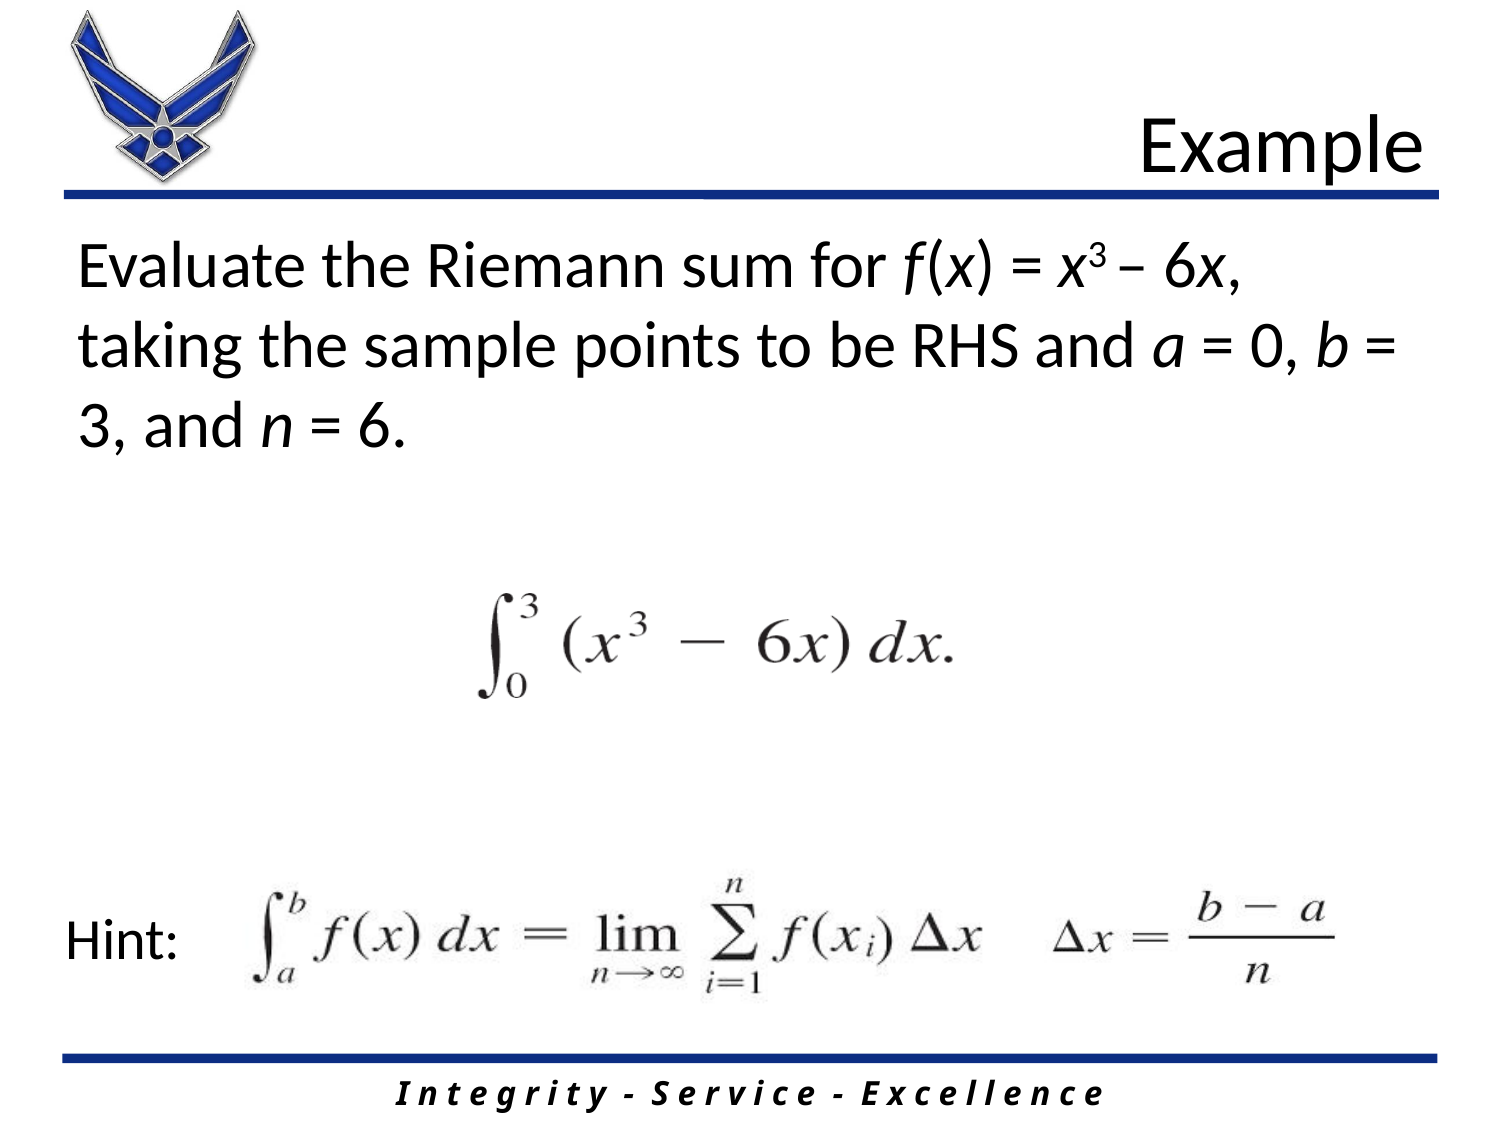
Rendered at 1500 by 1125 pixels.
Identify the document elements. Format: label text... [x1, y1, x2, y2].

picture [1015, 871, 1363, 1002]
text_box Hint: [51, 893, 196, 979]
picture [65, 5, 261, 188]
title Example [270, 45, 1440, 233]
picture [212, 862, 1011, 1018]
picture [462, 587, 958, 709]
list Evaluate the Riemann sum for f (x) = x3 – 6x, taking the sample points to be RHS and a = 0, b = 3, and n = 6. [62, 213, 1432, 1043]
